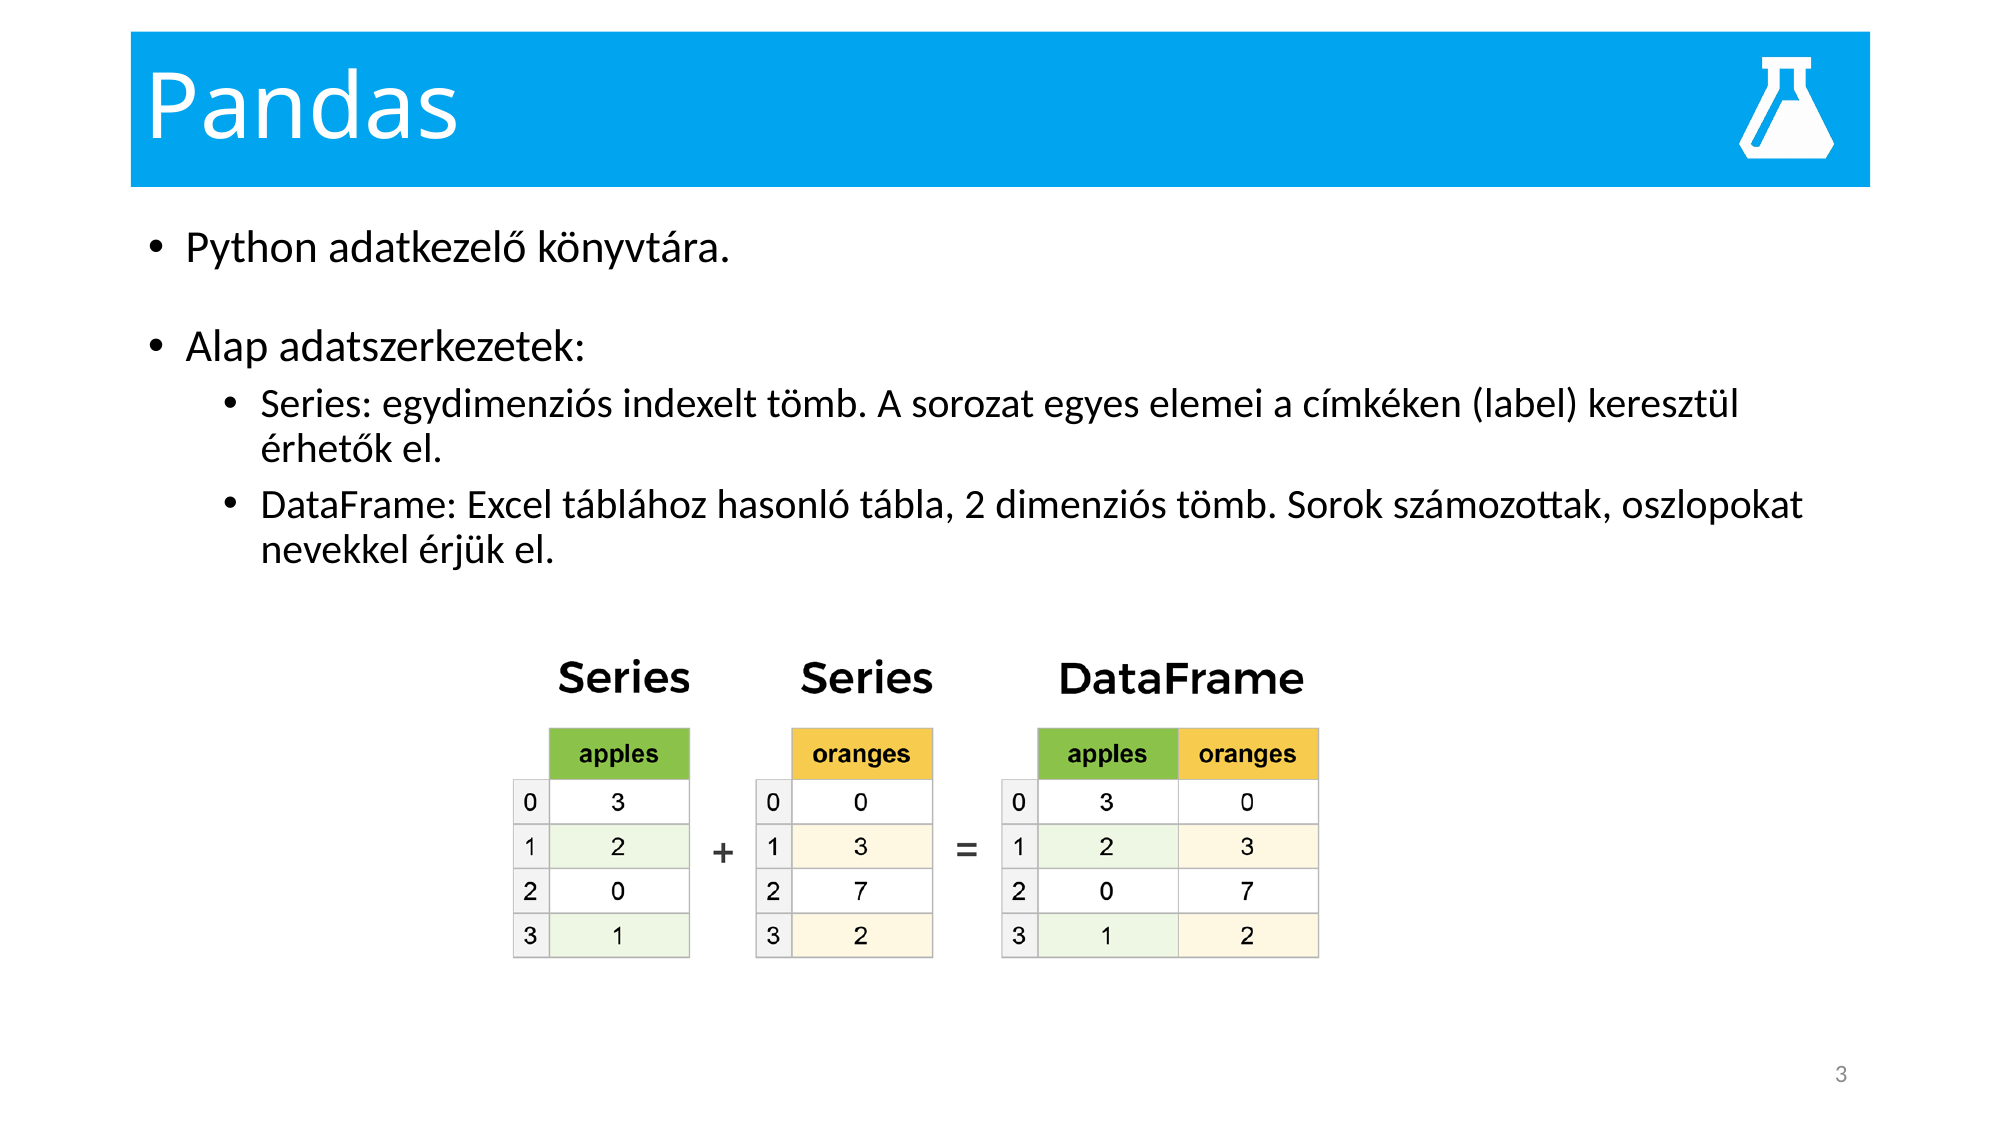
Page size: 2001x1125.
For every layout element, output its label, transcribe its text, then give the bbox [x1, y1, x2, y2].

picture [504, 650, 1326, 966]
list Python adatkezelő könyvtára. Alap adatszerkezetek: Series: egydimenziós indexelt tömb. A sorozat egyes elemei a címkéken (label) keresztül érhetők el. DataFrame: Excel táblához hasonló tábla, 2 dimenziós tömb. Sorok számozottak, oszlopokat nevekkel érjük el. [133, 215, 1871, 993]
slide_number 3 [1412, 1042, 1863, 1103]
title Pandas [129, 31, 1701, 187]
picture [1740, 58, 1833, 158]
